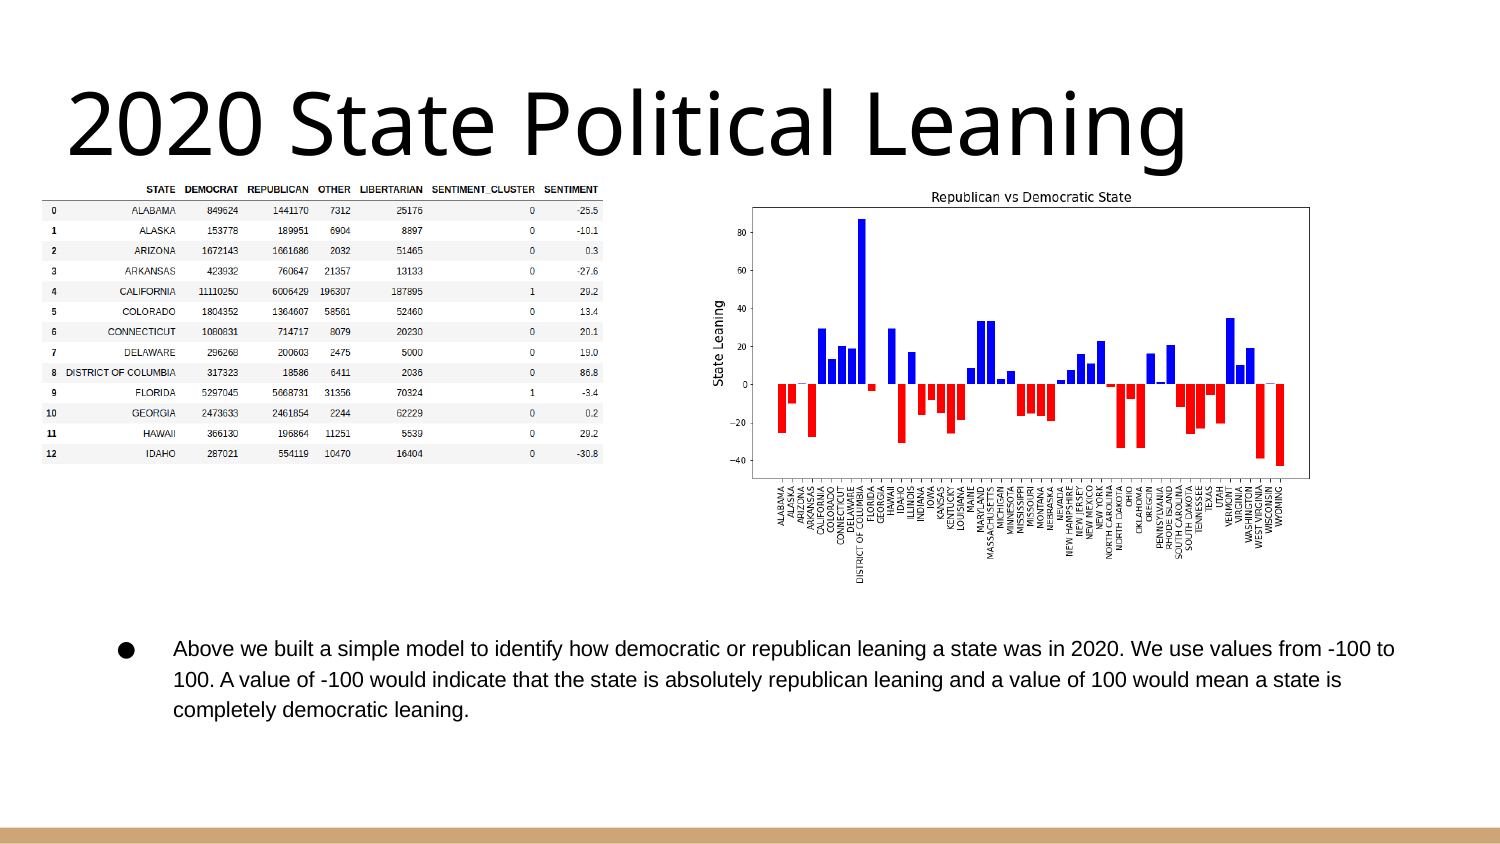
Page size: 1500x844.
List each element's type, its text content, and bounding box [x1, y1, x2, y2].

title 2020 State Political Leaning [51, 51, 1449, 189]
picture [684, 179, 1349, 593]
text_box Above we built a simple model to identify how democratic or republican leaning a state was in 2020. We use values from -100 to 100. A value of -100 would indicate that the state is absolutely republican leaning and a value of 100 would mean a state is completely democratic leaning. [83, 616, 1428, 737]
picture [42, 179, 608, 466]
